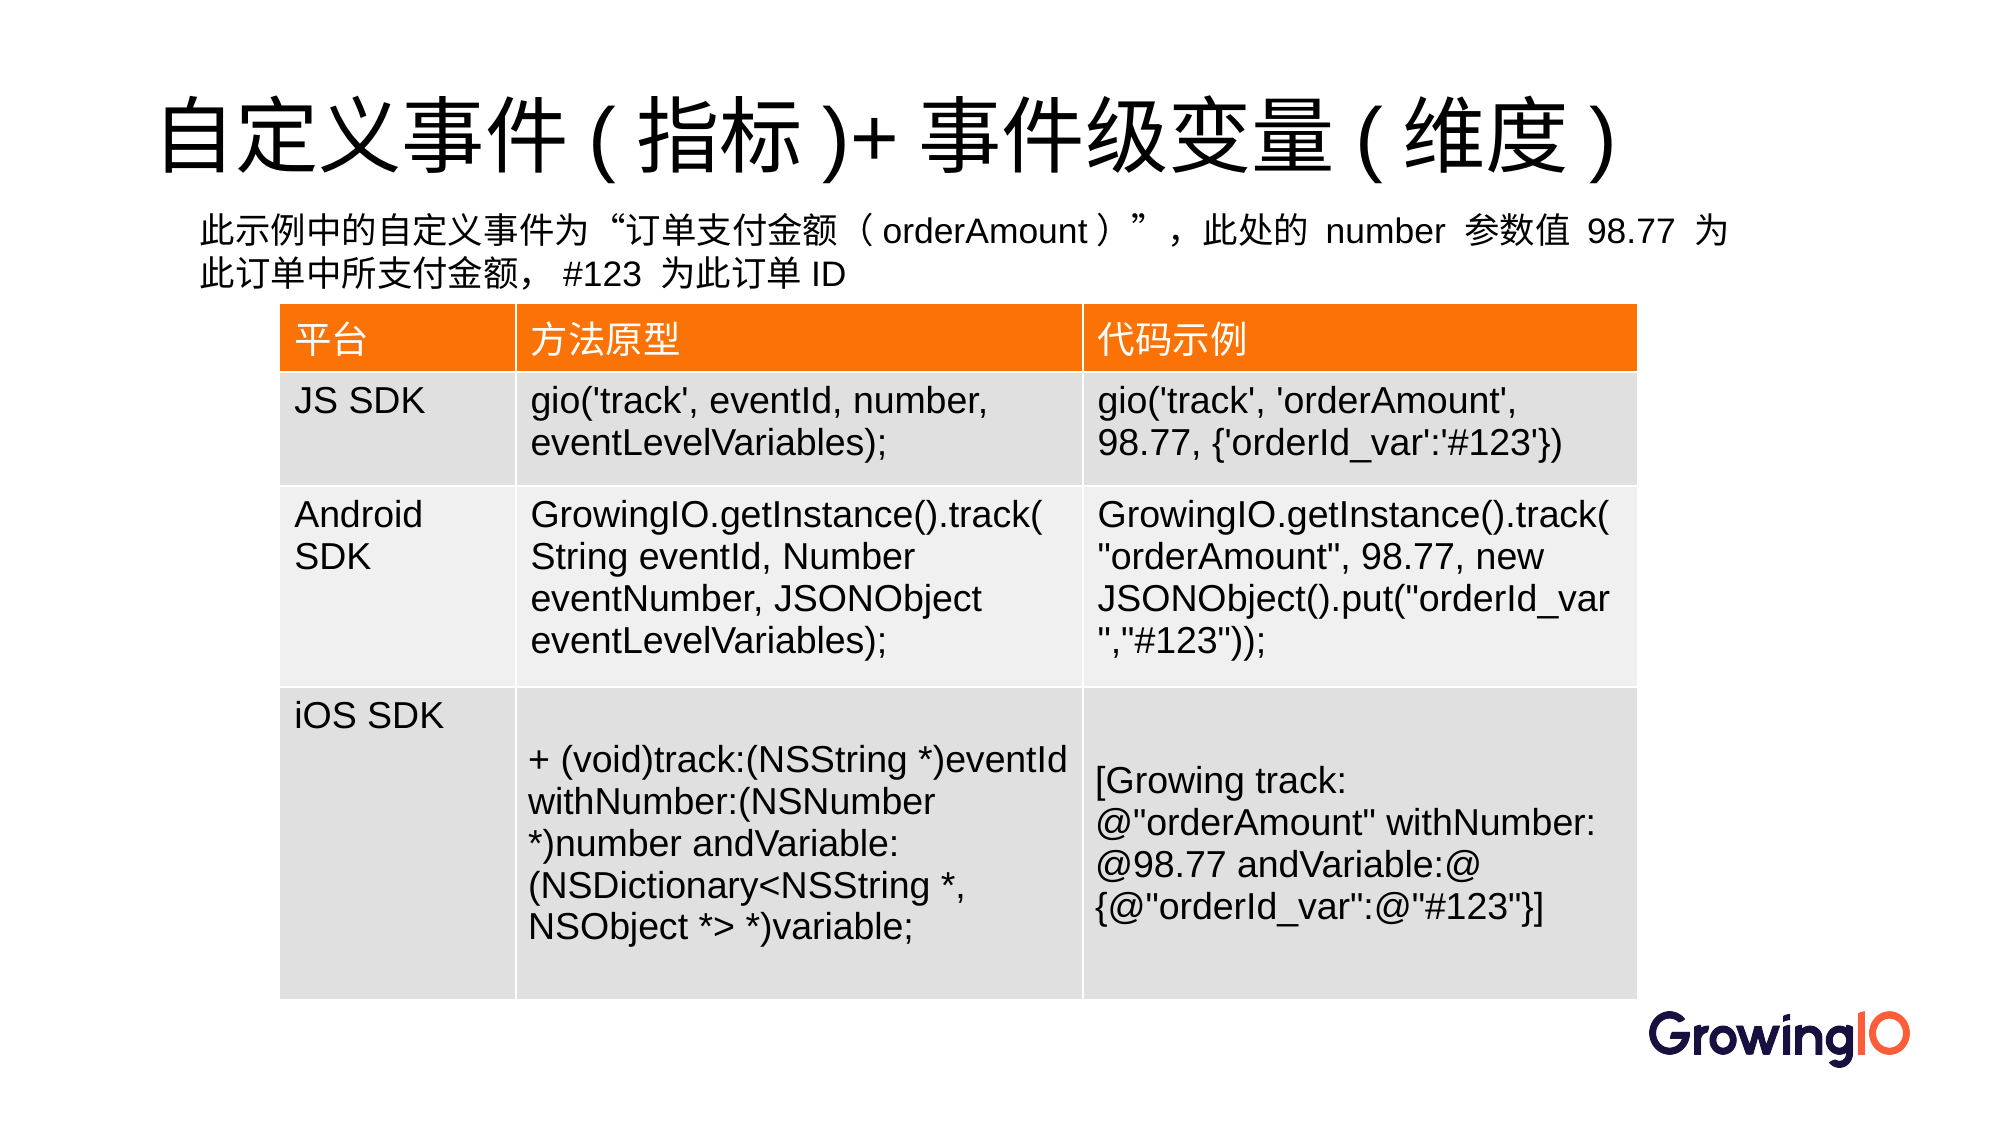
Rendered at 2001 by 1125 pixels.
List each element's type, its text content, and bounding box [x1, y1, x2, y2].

table_cell gio('track', 'orderAmount', 98.77, {'orderId_var':'#123'}) [1084, 373, 1637, 485]
picture [1649, 1011, 1910, 1068]
table_cell Android SDK [280, 487, 515, 686]
table_cell + (void)track:(NSString *)eventId withNumber:(NSNumber *)number andVariable:(NSDictionary<NSString *, NSObject *> *)variable; [517, 688, 1082, 999]
table_header 代码示例 [1084, 304, 1637, 371]
table_cell JS SDK [280, 373, 515, 485]
table_cell gio('track', eventId, number, eventLevelVariables); [517, 373, 1082, 485]
title 自定义事件(指标)+事件级变量(维度) [137, 86, 1863, 197]
table_cell iOS SDK [280, 688, 515, 999]
table_cell GrowingIO.getInstance().track("orderAmount", 98.77, new JSONObject().put("orderId_var","#123")); [1084, 487, 1637, 686]
table_cell GrowingIO.getInstance().track(String eventId, Number eventNumber, JSONObject eventLevelVariables); [517, 487, 1082, 686]
table_header 方法原型 [517, 304, 1082, 371]
table_cell [Growing track: @"orderAmount" withNumber: @98.77 andVariable:@ {@"orderId_var":@"#123"}] [1084, 688, 1637, 999]
text_box 此示例中的自定义事件为“订单支付金额（orderAmount）”，此处的 number 参数值 98.77 为此订单中所支付金额，#123 为此订单ID [184, 158, 1768, 301]
table_header 平台 [280, 304, 515, 371]
